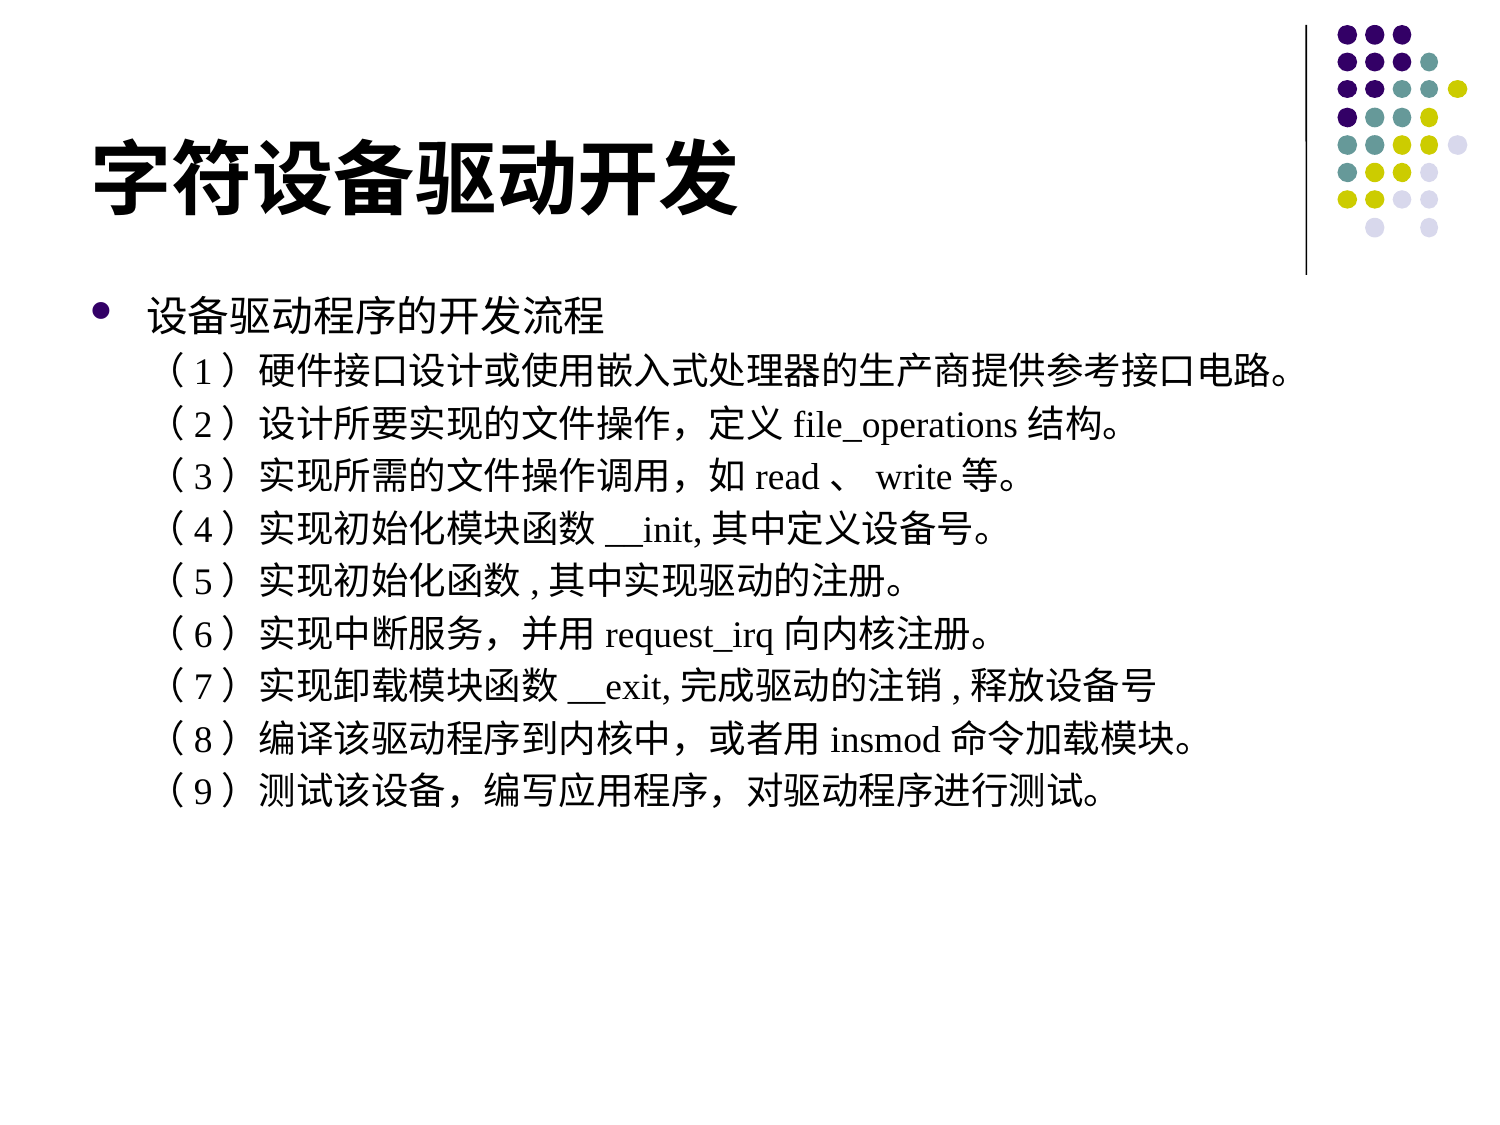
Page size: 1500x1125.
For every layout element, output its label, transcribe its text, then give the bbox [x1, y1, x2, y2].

list 设备驱动程序的开发流程 （1）硬件接口设计或使用嵌入式处理器的生产商提供参考接口电路。 （2）设计所要实现的文件操作，定义file_operations结构。 （3）实现所需的文件操作调用，如read、write等。 （4）实现初始化模块函数__init,其中定义设备号。 （5）实现初始化函数,其中实现驱动的注册。 （6）实现中断服务，并用request_irq向内核注册。 （7）实现卸载模块函数__exit,完成驱动的注销,释放设备号 （8）编译该驱动程序到内核中，或者用insmod命令加载模块。 （9）测试该设备，编写应用程序，对驱动程序进行测试。 [75, 282, 1425, 1006]
title 字符设备驱动开发 [75, 20, 1313, 233]
